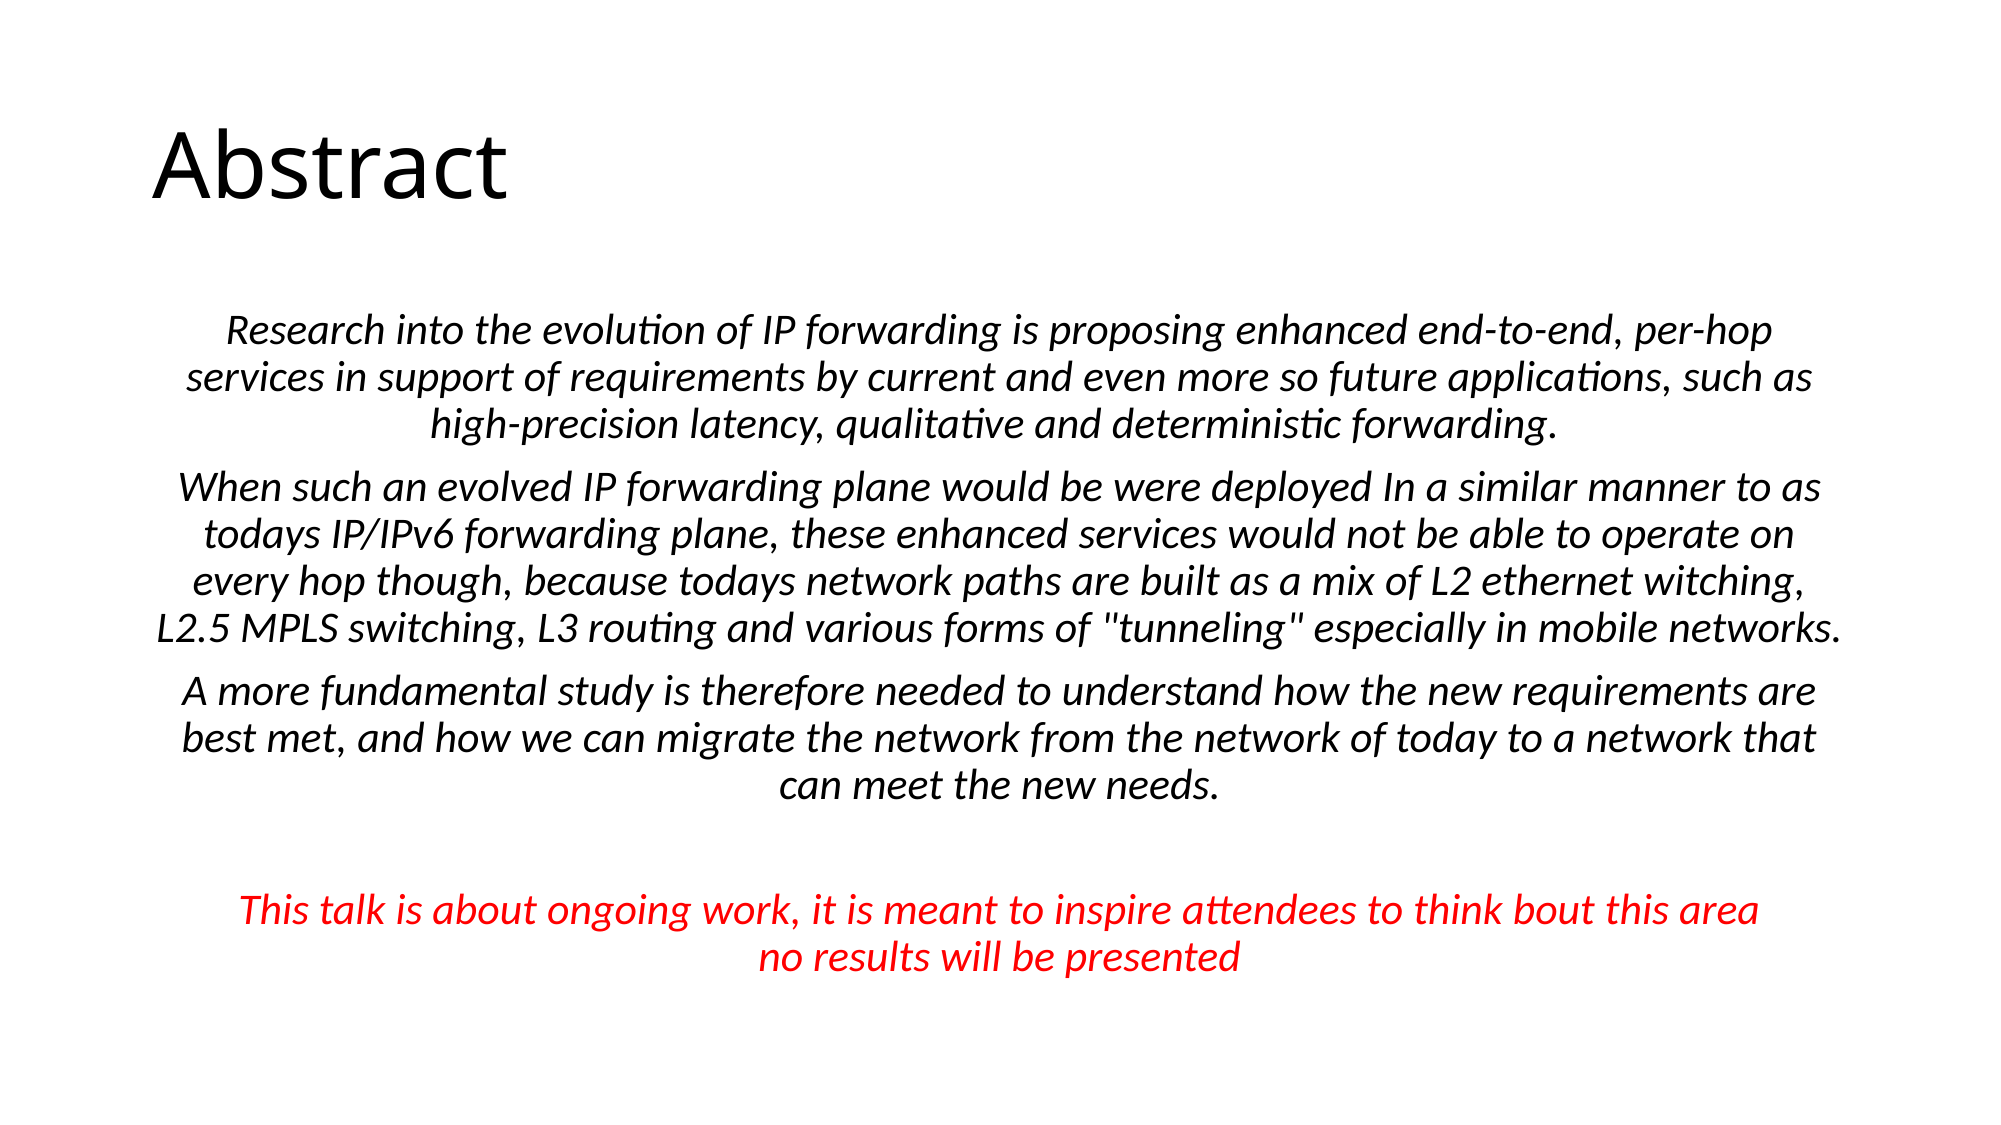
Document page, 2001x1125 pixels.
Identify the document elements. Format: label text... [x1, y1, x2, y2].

title Abstract [137, 59, 1863, 278]
list Research into the evolution of IP forwarding is proposing enhanced end-to-end, per-hop services in support of requirements by current and even more so future applications, such as high-precision latency, qualitative and deterministic forwarding. When such an evolved IP forwarding plane would be were deployed In a similar manner to as todays IP/IPv6 forwarding plane, these enhanced services would not be able to operate on every hop though, because todays network paths are built as a mix of L2 ethernet witching, L2.5 MPLS switching, L3 routing and various forms of "tunneling" especially in mobile networks. A more fundamental study is therefore needed to understand how the new requirements are best met, and how we can migrate the network from the network of today to a network that can meet the new needs. This talk is about ongoing work, it is meant to inspire attendees to think bout this area no results will be presented [137, 299, 1863, 1014]
